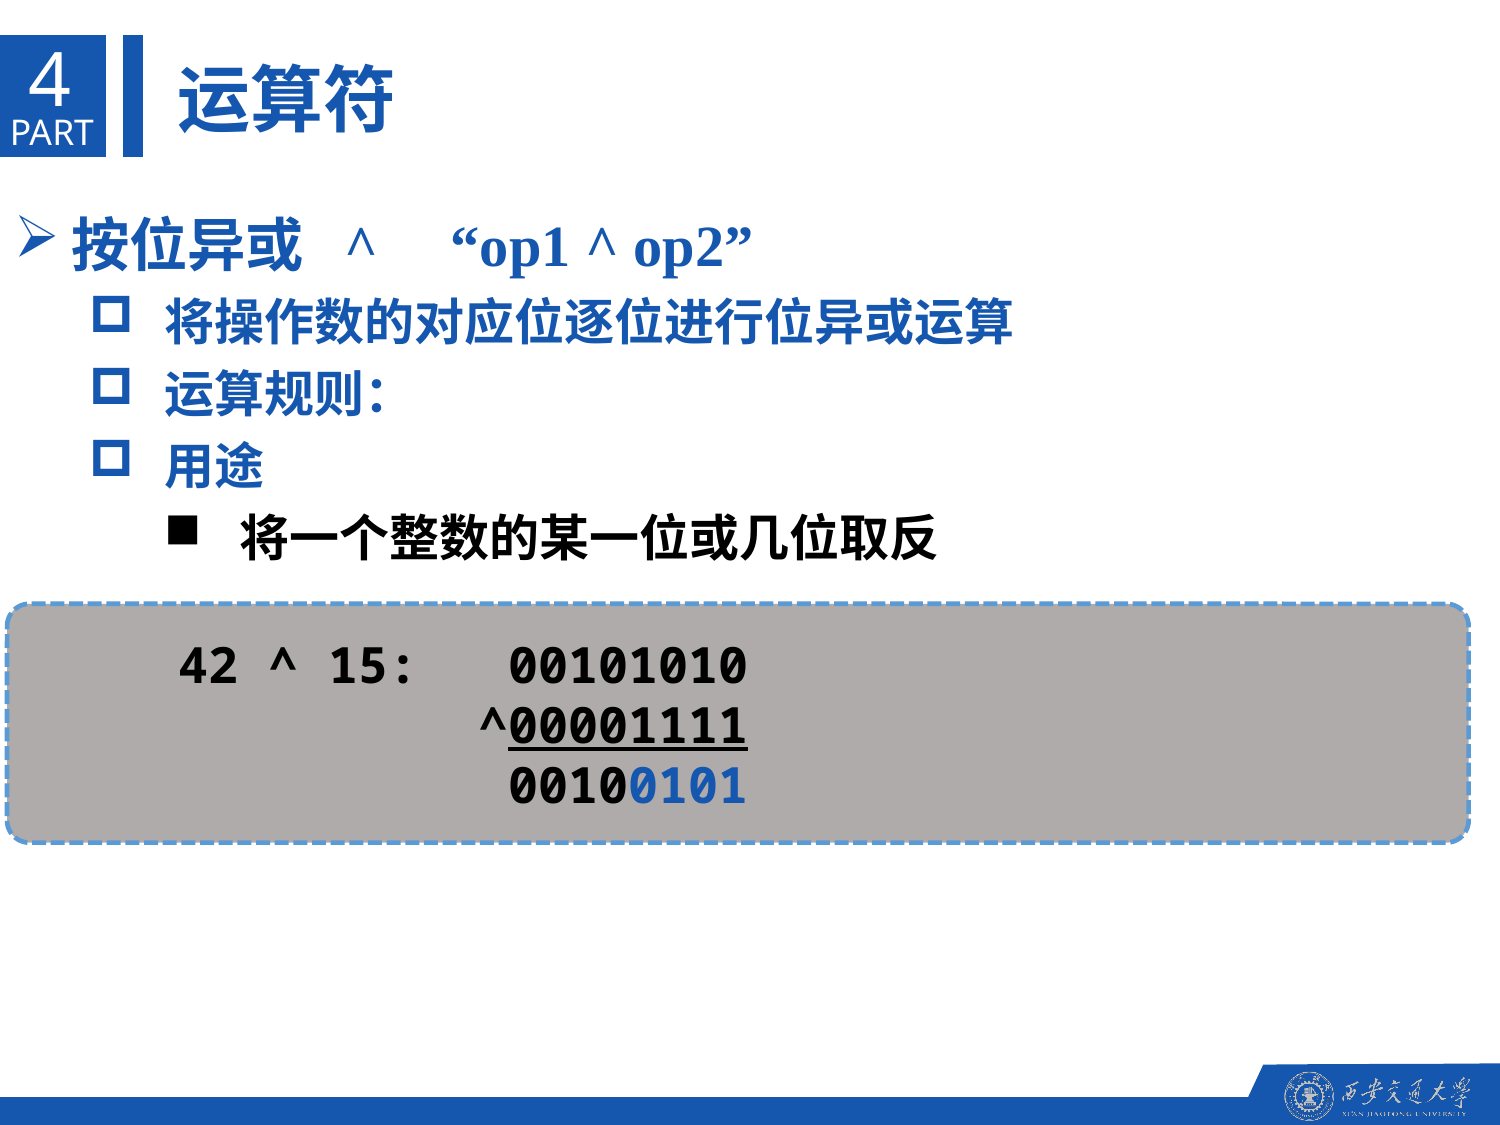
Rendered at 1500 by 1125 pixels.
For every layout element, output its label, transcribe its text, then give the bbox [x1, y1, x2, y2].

text_box 42 ^ 15: 00101010 ^00001111 00100101 [5, 602, 1470, 844]
text_box PART [9, 109, 95, 153]
text_box 4 [14, 23, 87, 129]
text_box 运算符 [163, 45, 412, 149]
